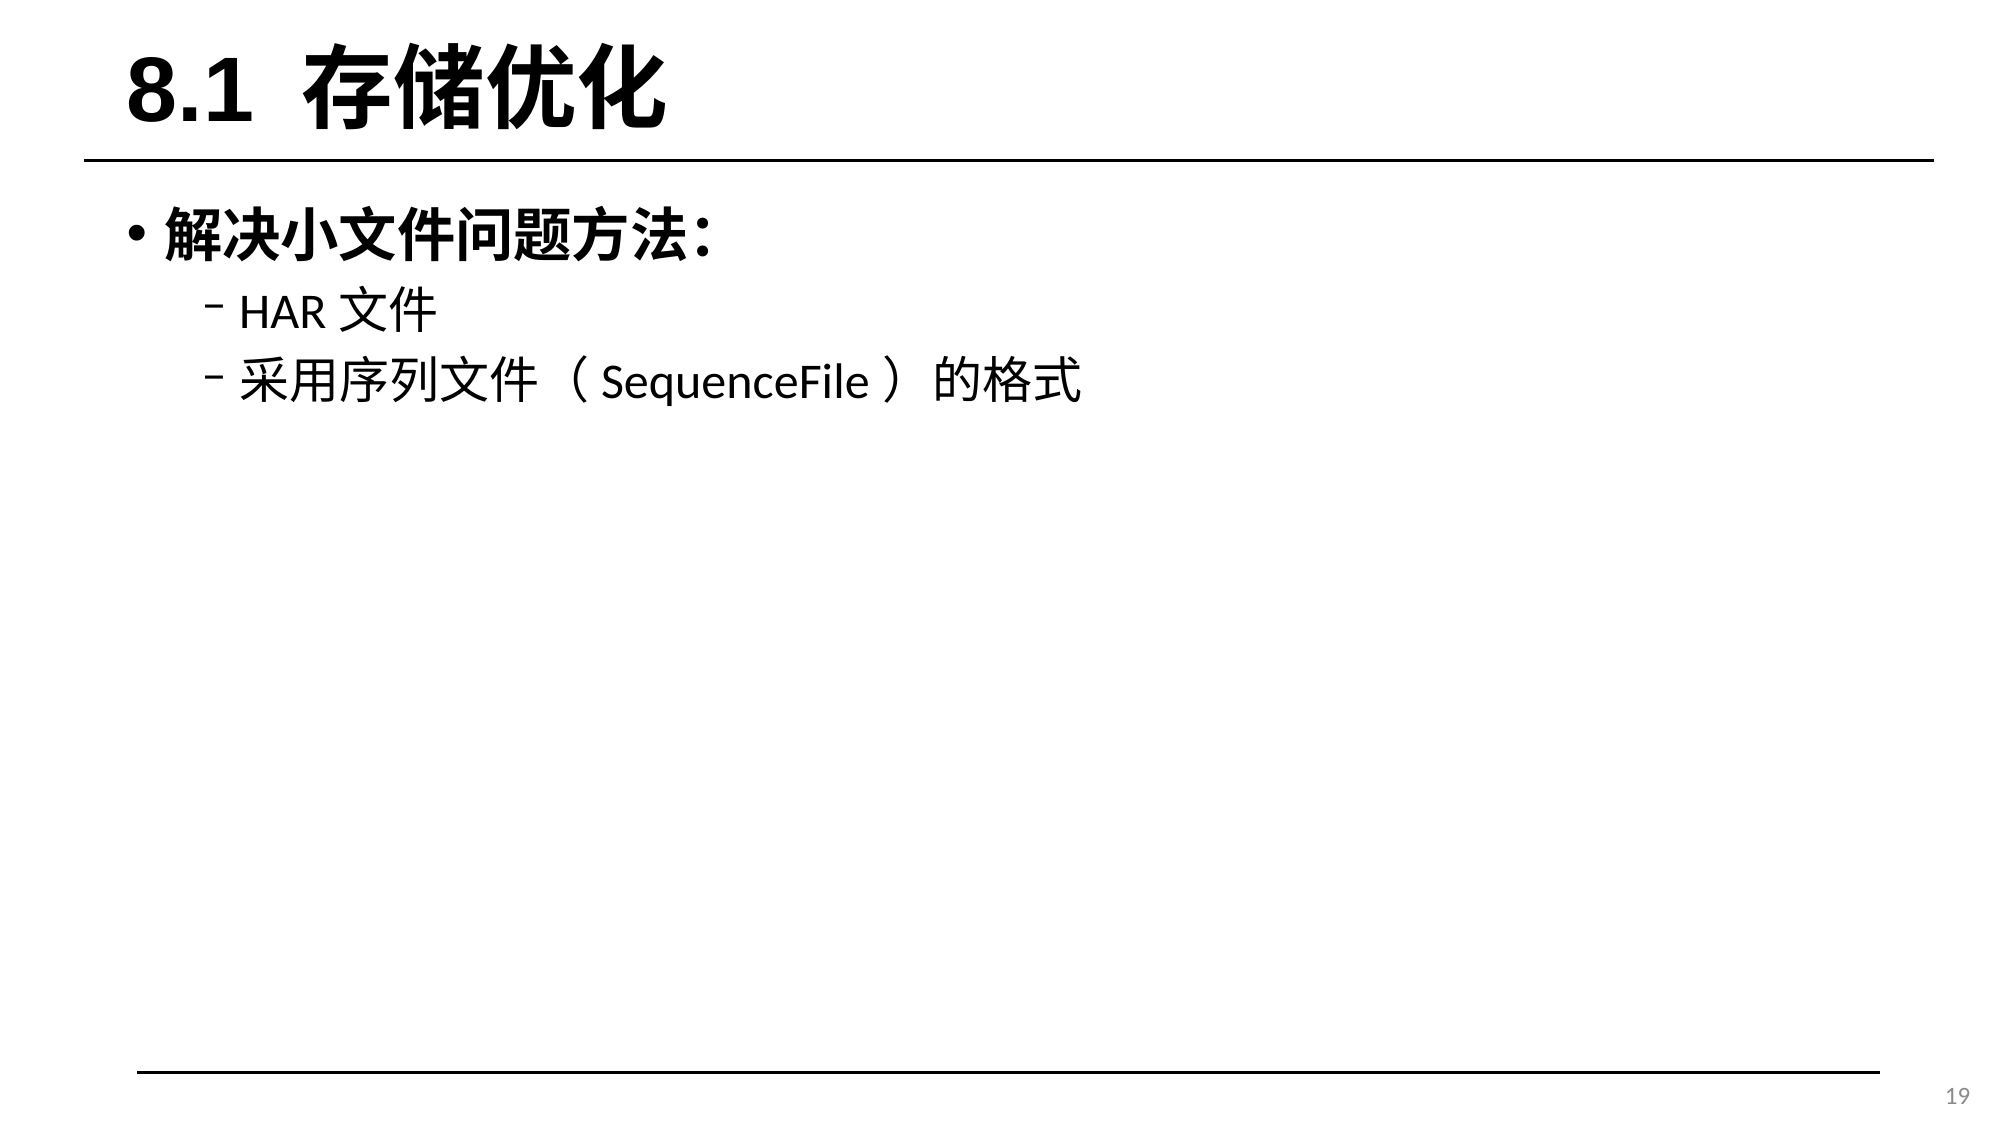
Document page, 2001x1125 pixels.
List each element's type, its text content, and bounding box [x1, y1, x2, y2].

title 8.1 存储优化 [111, 22, 1905, 161]
slide_number 19 [1535, 1065, 1986, 1125]
list 解决小文件问题方法： HAR文件 采用序列文件（SequenceFile）的格式 [111, 190, 1905, 1014]
